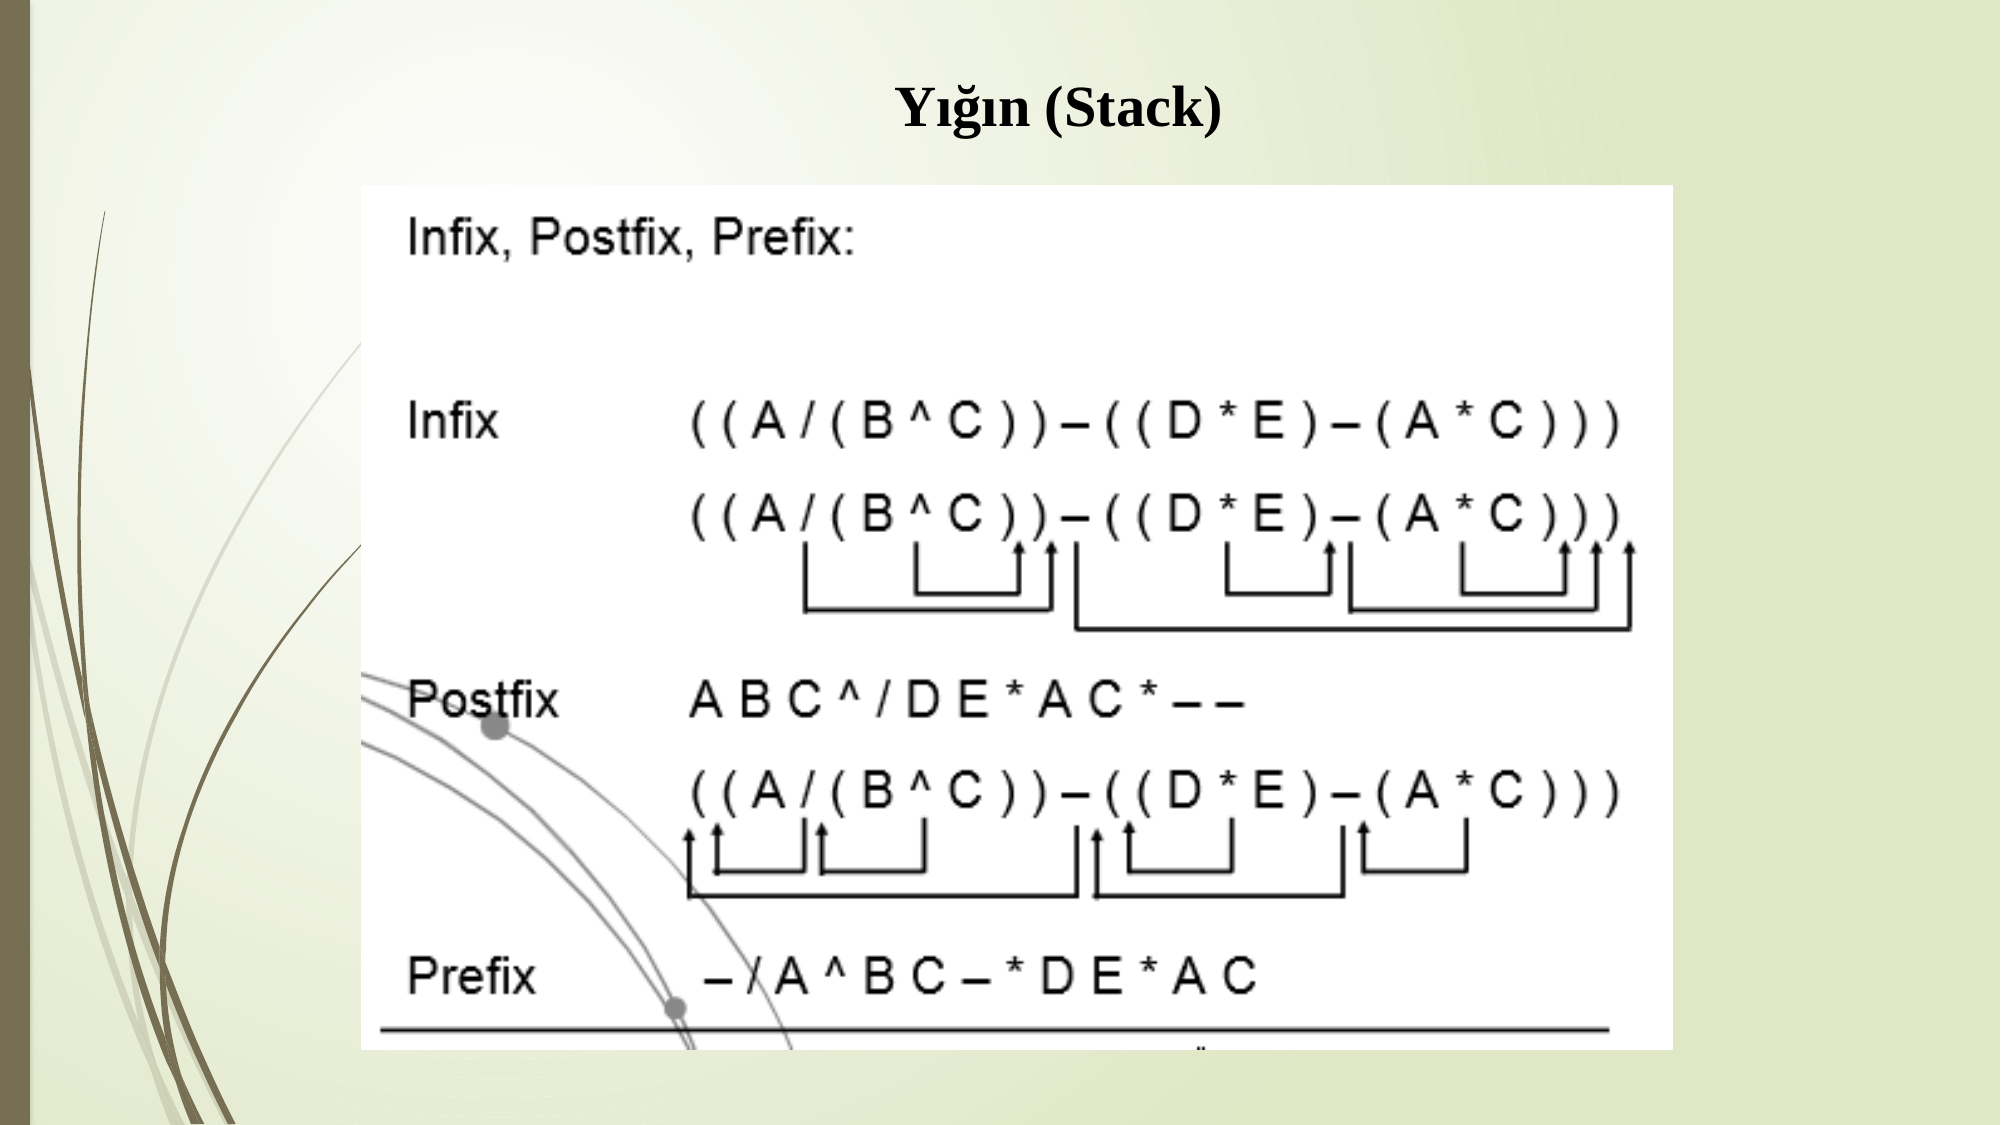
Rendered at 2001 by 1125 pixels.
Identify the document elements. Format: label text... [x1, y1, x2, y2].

picture [361, 185, 1673, 1050]
text_box Yığın (Stack) [117, 55, 2000, 146]
